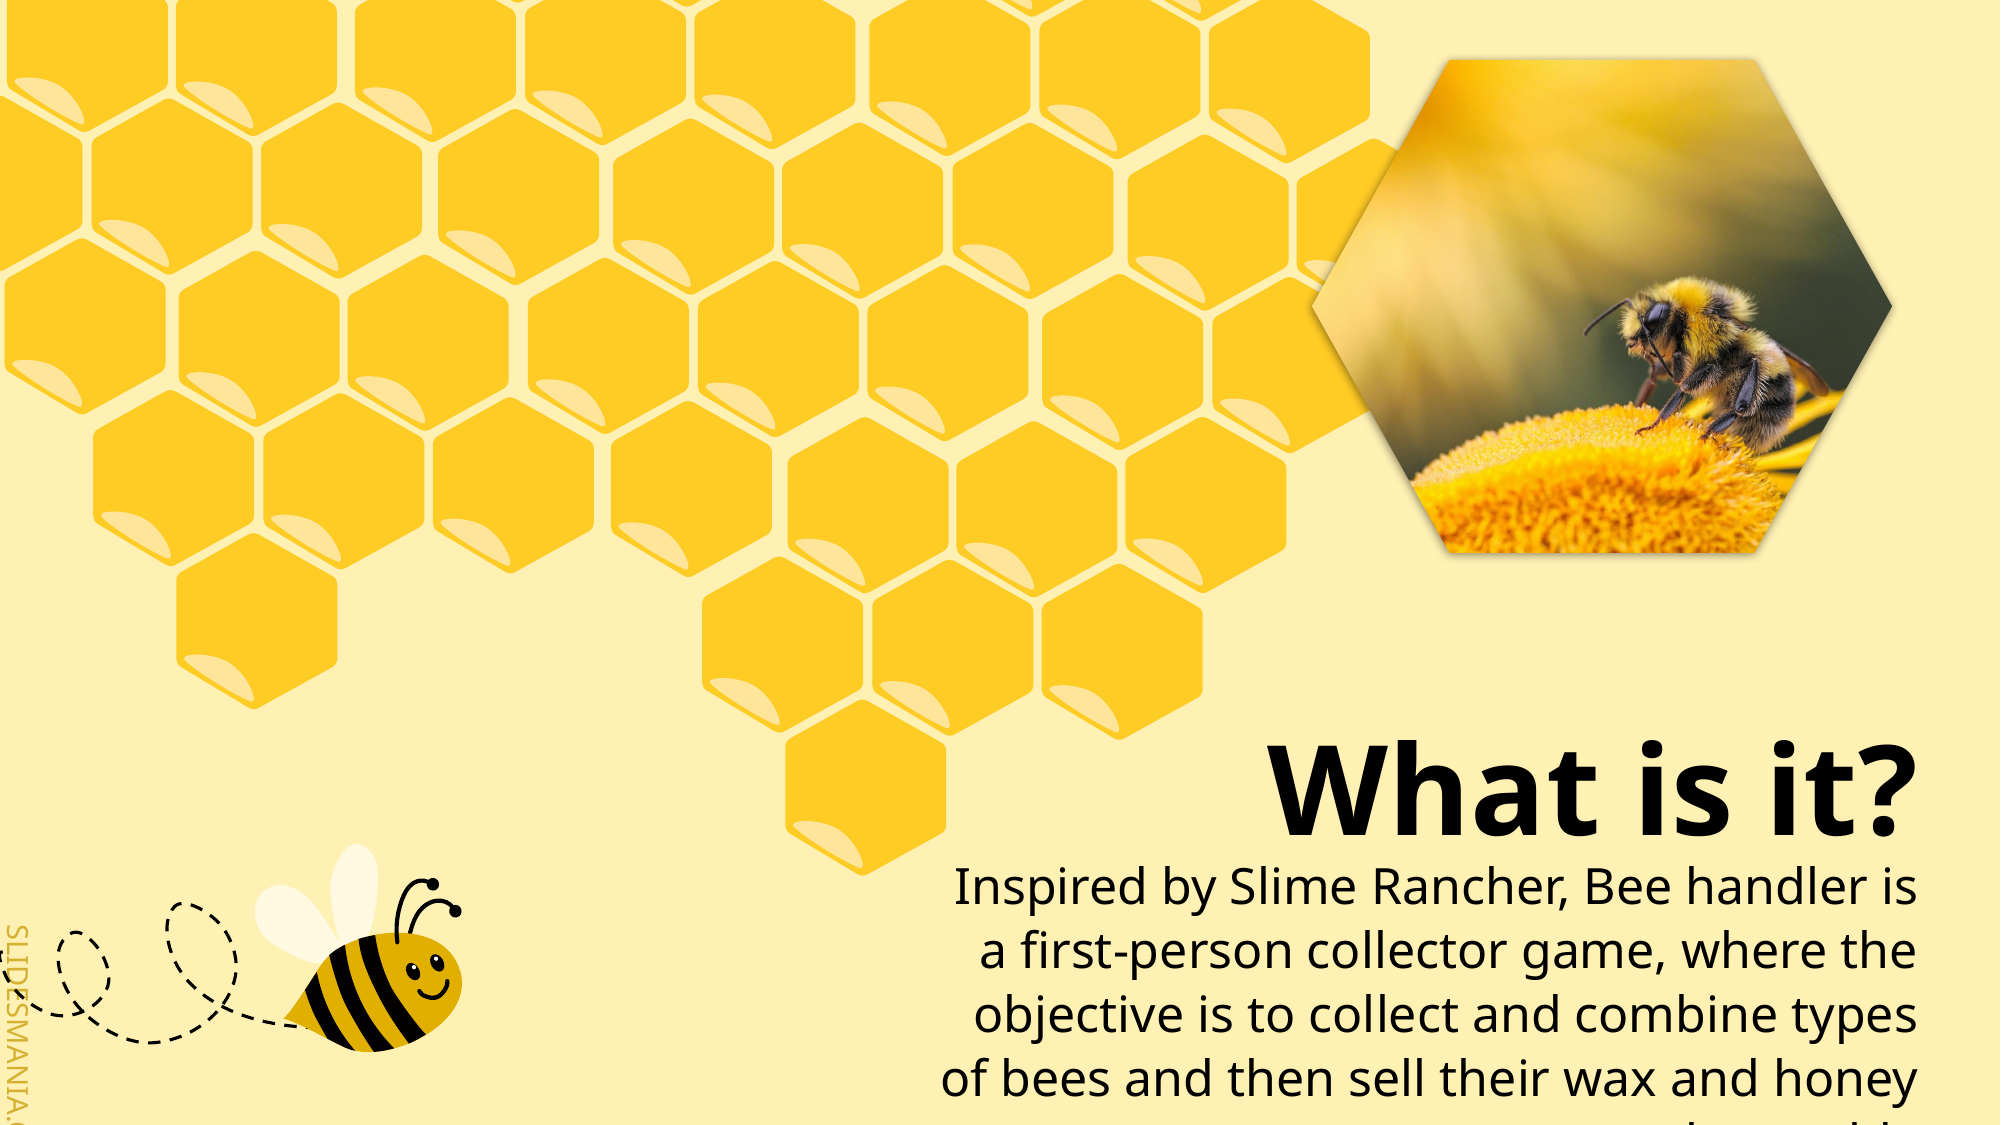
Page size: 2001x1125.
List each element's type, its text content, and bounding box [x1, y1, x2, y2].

list Inspired by Slime Rancher, Bee handler is a first-person collector game, where the objective is to collect and combine types of bees and then sell their wax and honey to the world. [897, 829, 1939, 1057]
picture [1311, 59, 1893, 554]
title What is it? [485, 690, 1939, 918]
